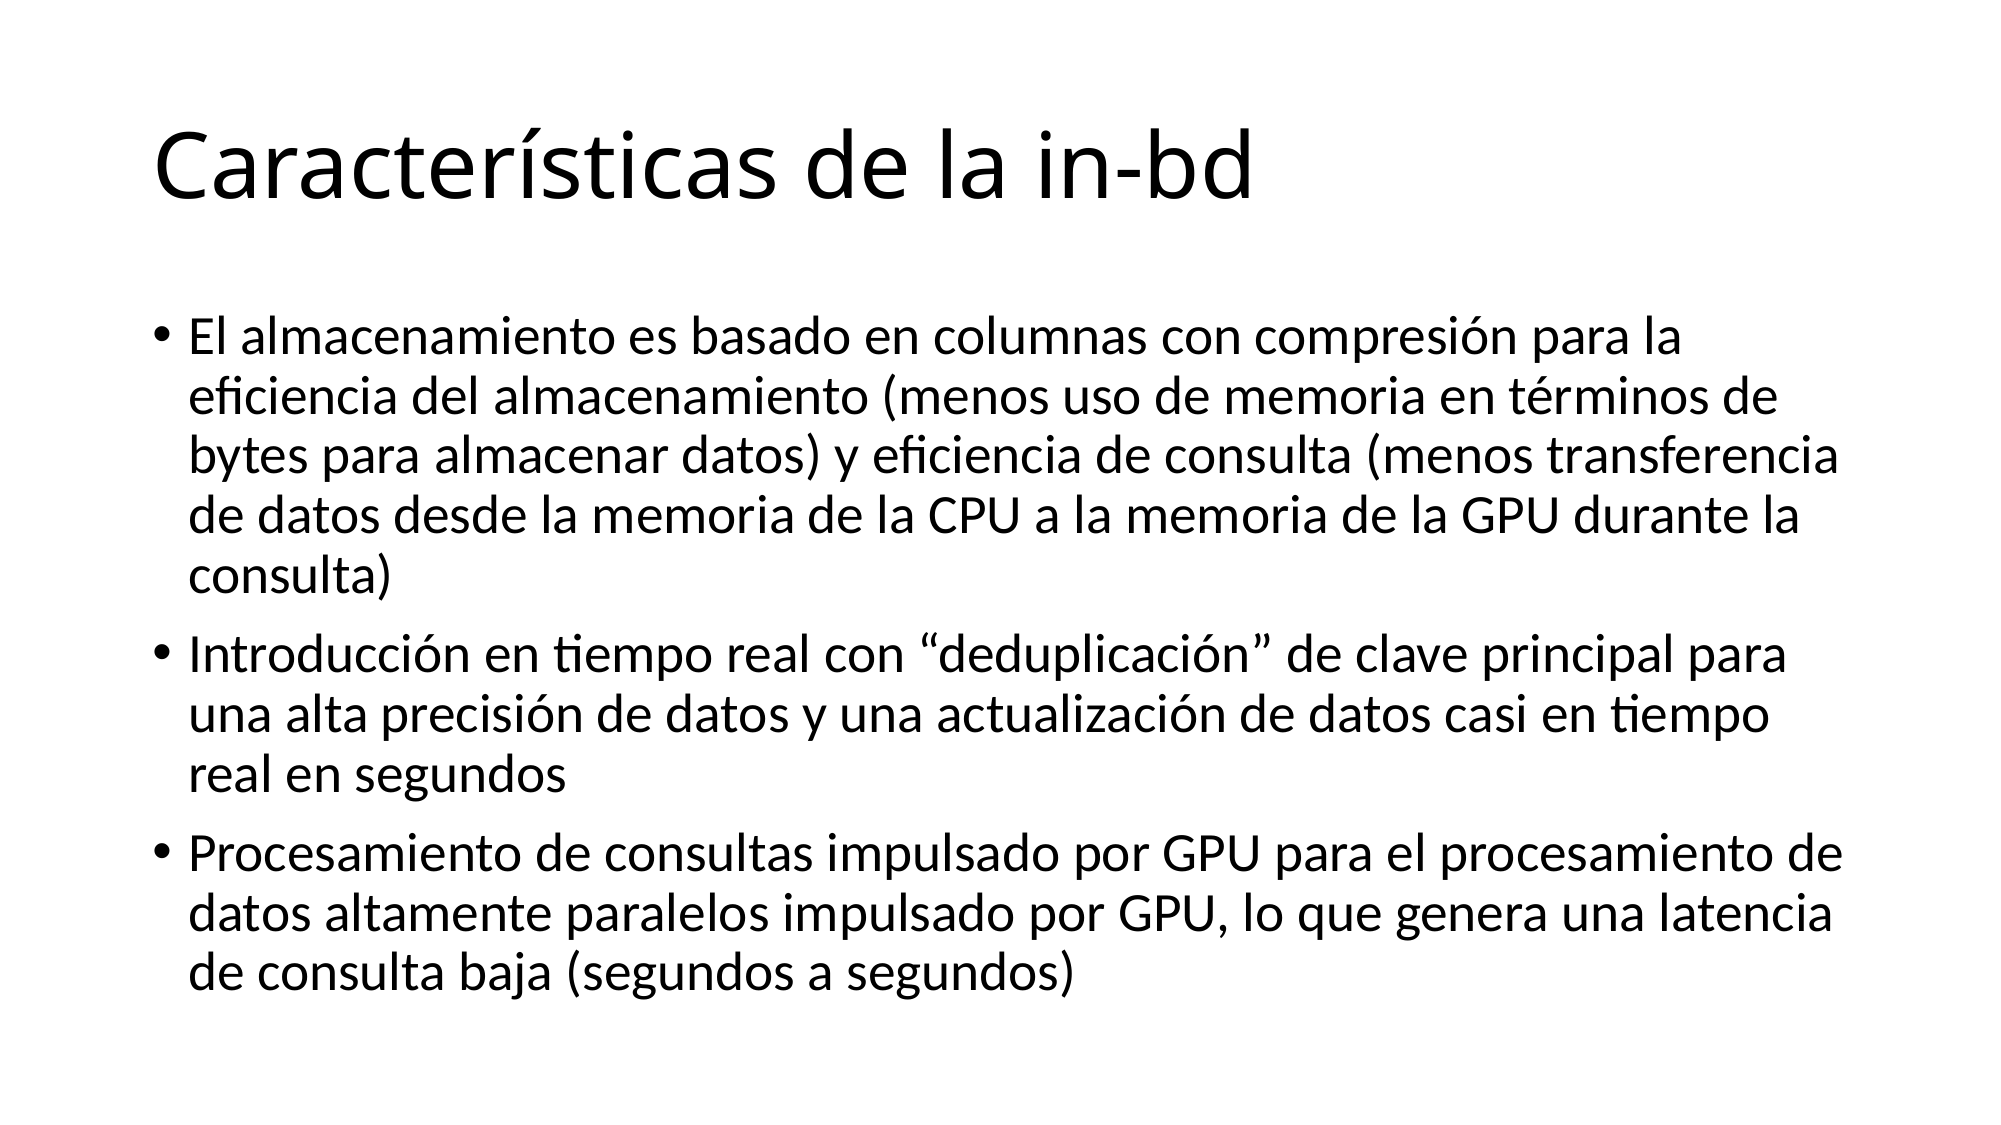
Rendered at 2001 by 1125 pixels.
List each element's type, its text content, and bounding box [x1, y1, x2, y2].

title Características de la in-bd [137, 59, 1863, 278]
list El almacenamiento es basado en columnas con compresión para la eficiencia del almacenamiento (menos uso de memoria en términos de bytes para almacenar datos) y eficiencia de consulta (menos transferencia de datos desde la memoria de la CPU a la memoria de la GPU durante la consulta) Introducción en tiempo real con “deduplicación” de clave principal para una alta precisión de datos y una actualización de datos casi en tiempo real en segundos Procesamiento de consultas impulsado por GPU para el procesamiento de datos altamente paralelos impulsado por GPU, lo que genera una latencia de consulta baja (segundos a segundos) [137, 299, 1863, 1014]
